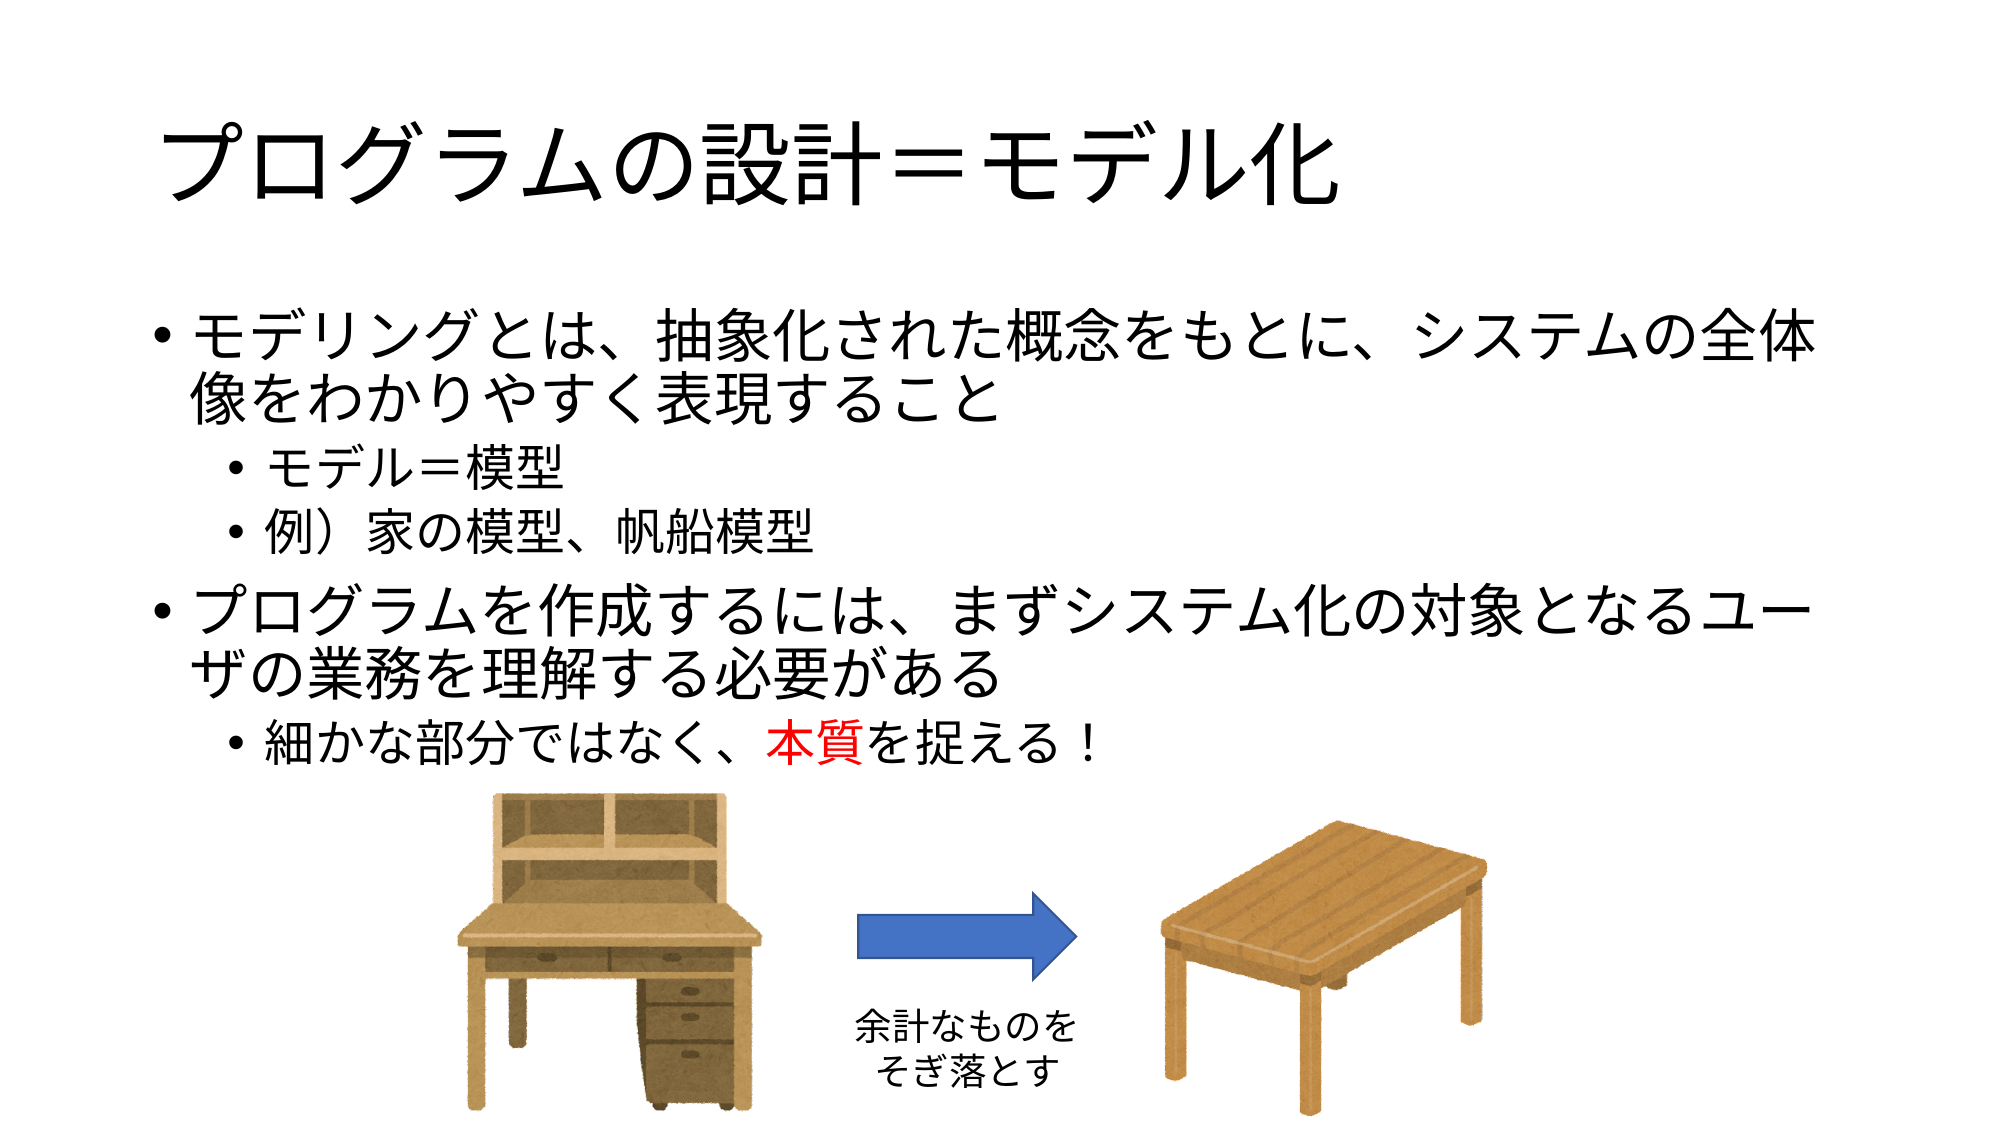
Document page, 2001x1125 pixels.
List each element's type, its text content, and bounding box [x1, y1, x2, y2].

picture [1152, 805, 1496, 1125]
title プログラムの設計＝モデル化 [137, 59, 1863, 278]
text_box [857, 890, 1078, 983]
picture [438, 781, 782, 1125]
text_box 余計なものを そぎ落とす [839, 995, 1095, 1101]
list モデリングとは、抽象化された概念をもとに、システムの全体像をわかりやすく表現すること モデル＝模型 例）家の模型、帆船模型 プログラムを作成するには、まずシステム化の対象となるユーザの業務を理解する必要がある 細かな部分ではなく、本質を捉える！ [137, 299, 1863, 1014]
